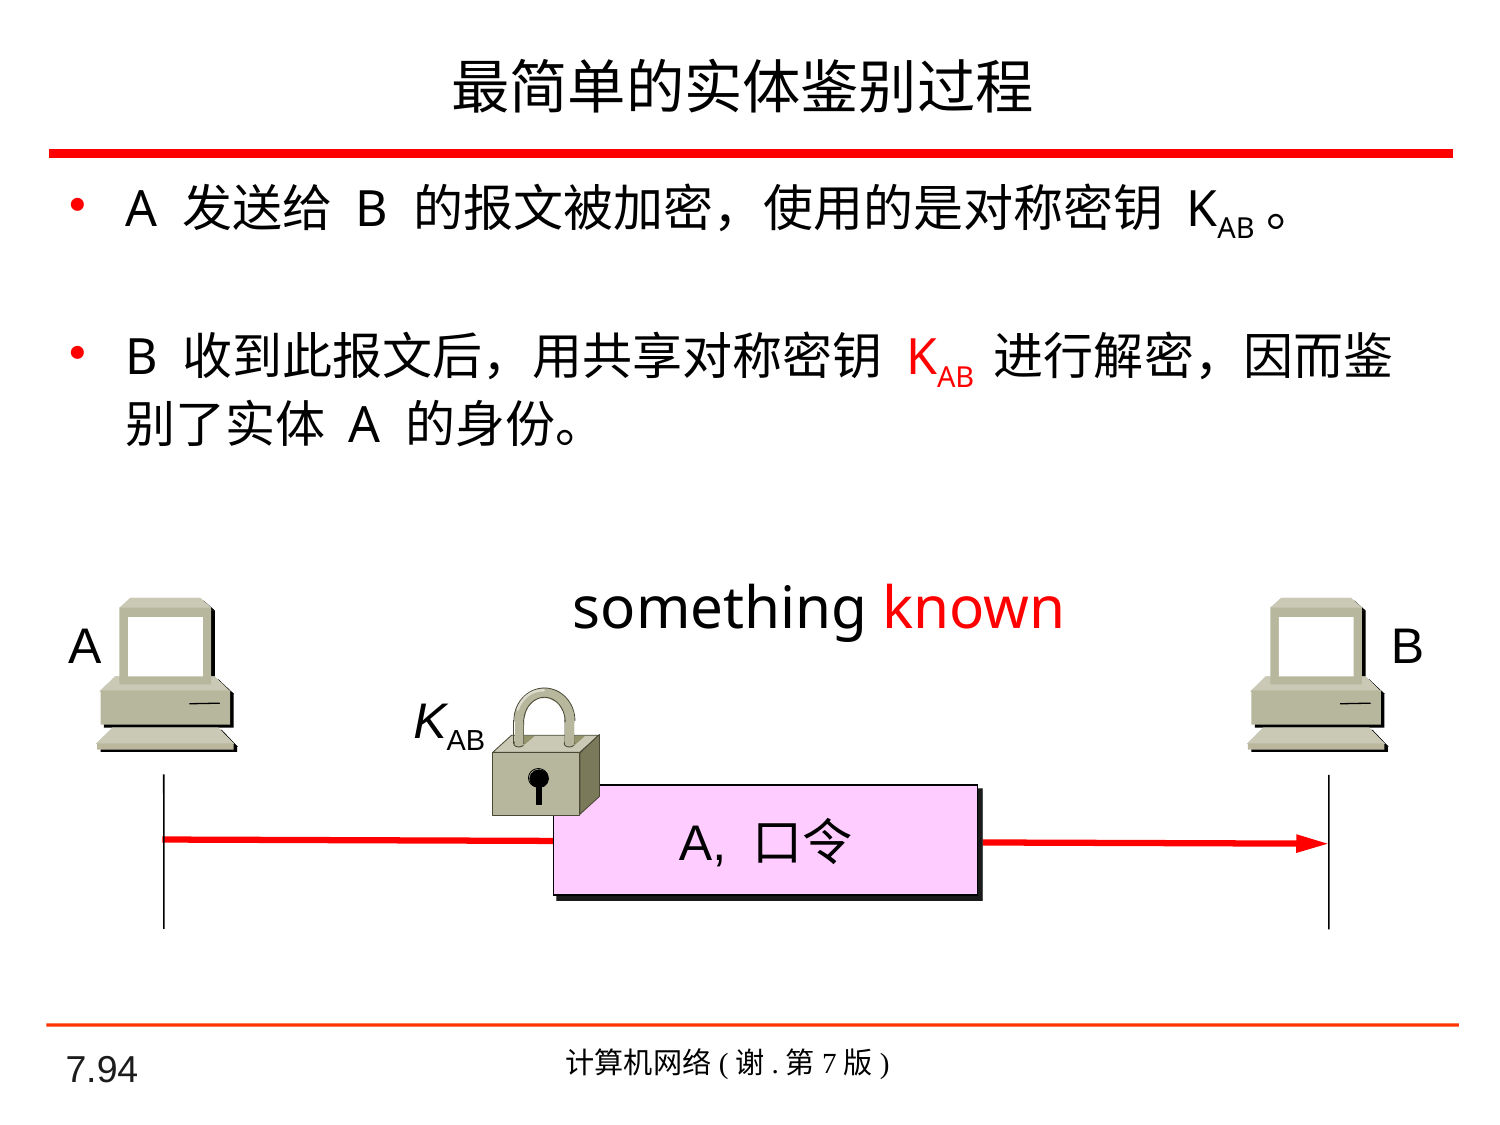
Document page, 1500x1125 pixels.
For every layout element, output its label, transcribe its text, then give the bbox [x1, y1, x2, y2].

picture [491, 686, 602, 817]
text_box [982, 837, 1328, 850]
text_box A [53, 605, 90, 681]
text_box A, 口令 [553, 785, 978, 896]
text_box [95, 597, 238, 753]
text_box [1246, 597, 1389, 753]
title 最简单的实体鉴别过程 [58, 33, 1440, 137]
text_box B [1393, 605, 1440, 681]
text_box KAB [398, 680, 501, 764]
list A 发送给 B 的报文被加密，使用的是对称密钥 KAB。 B 收到此报文后，用共享对称密钥 KAB 进行解密，因而鉴别了实体 A 的身份。 [53, 168, 1447, 481]
text_box something known [558, 562, 1081, 648]
